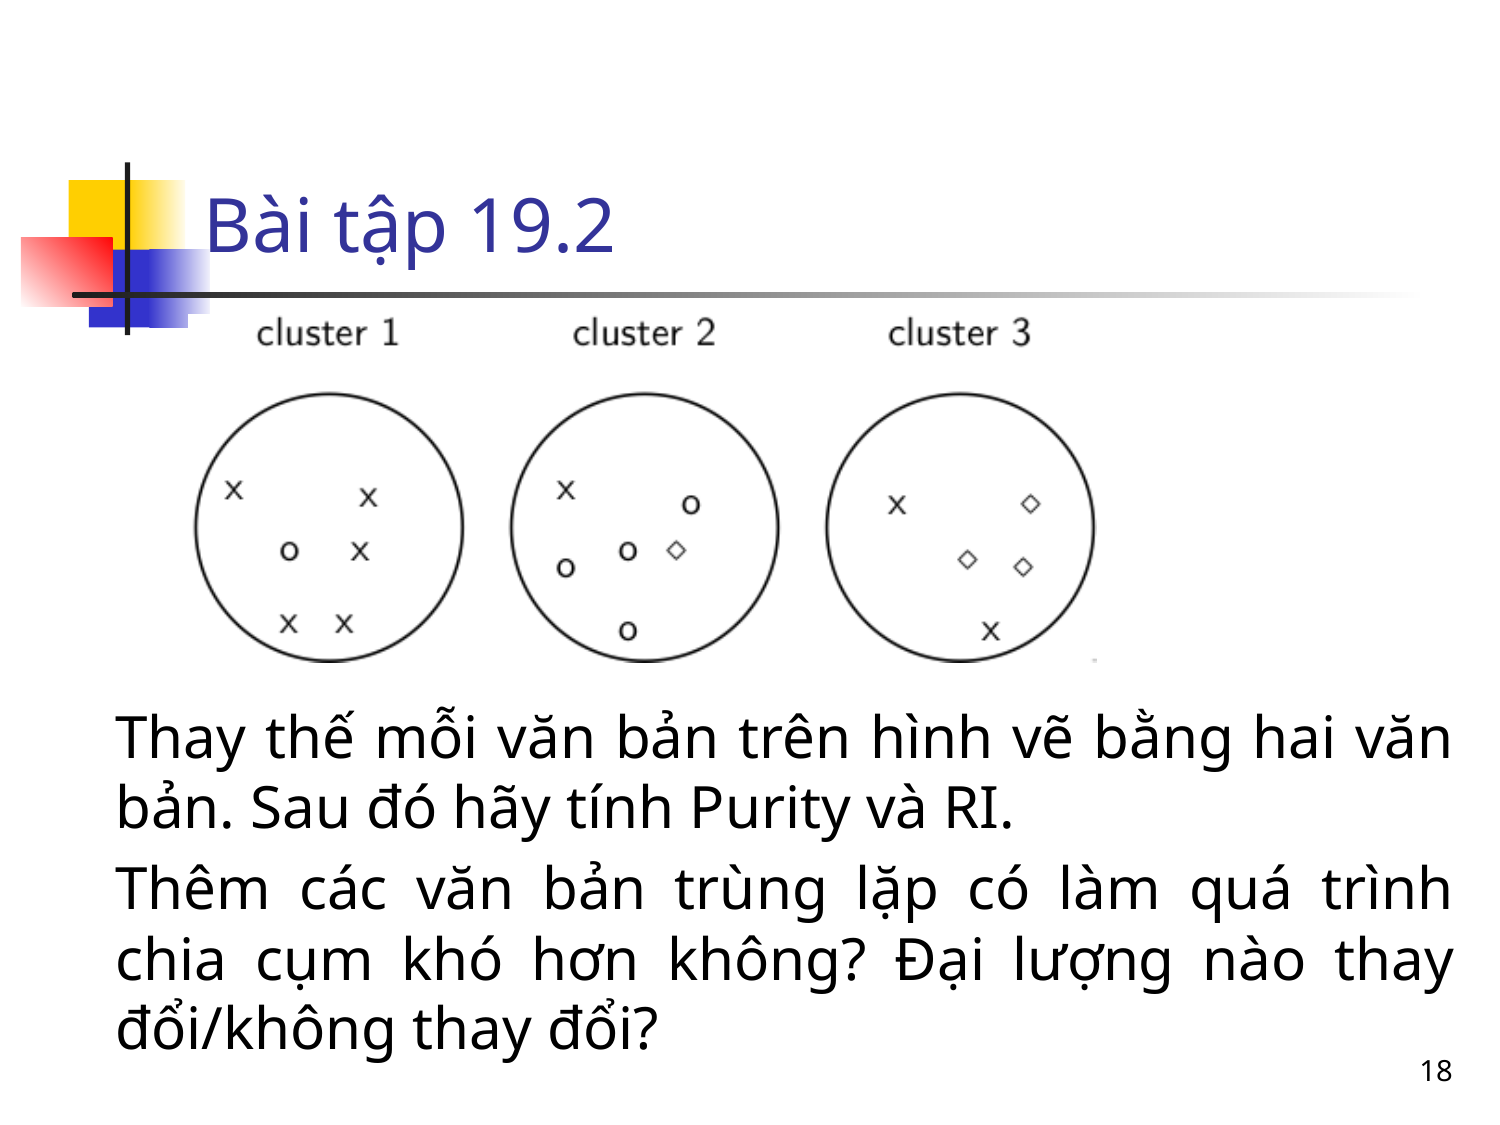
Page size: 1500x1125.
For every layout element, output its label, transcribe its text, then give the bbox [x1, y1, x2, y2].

list Thay thế mỗi văn bản trên hình vẽ bằng hai văn bản. Sau đó hãy tính Purity và RI. Thêm các văn bản trùng lặp có làm quá trình chia cụm khó hơn không? Đại lượng nào thay đổi/không thay đổi? [100, 692, 1469, 1006]
slide_number 18 [1155, 1024, 1468, 1100]
picture [188, 314, 1097, 663]
title Bài tập 19.2 [188, 35, 1468, 275]
